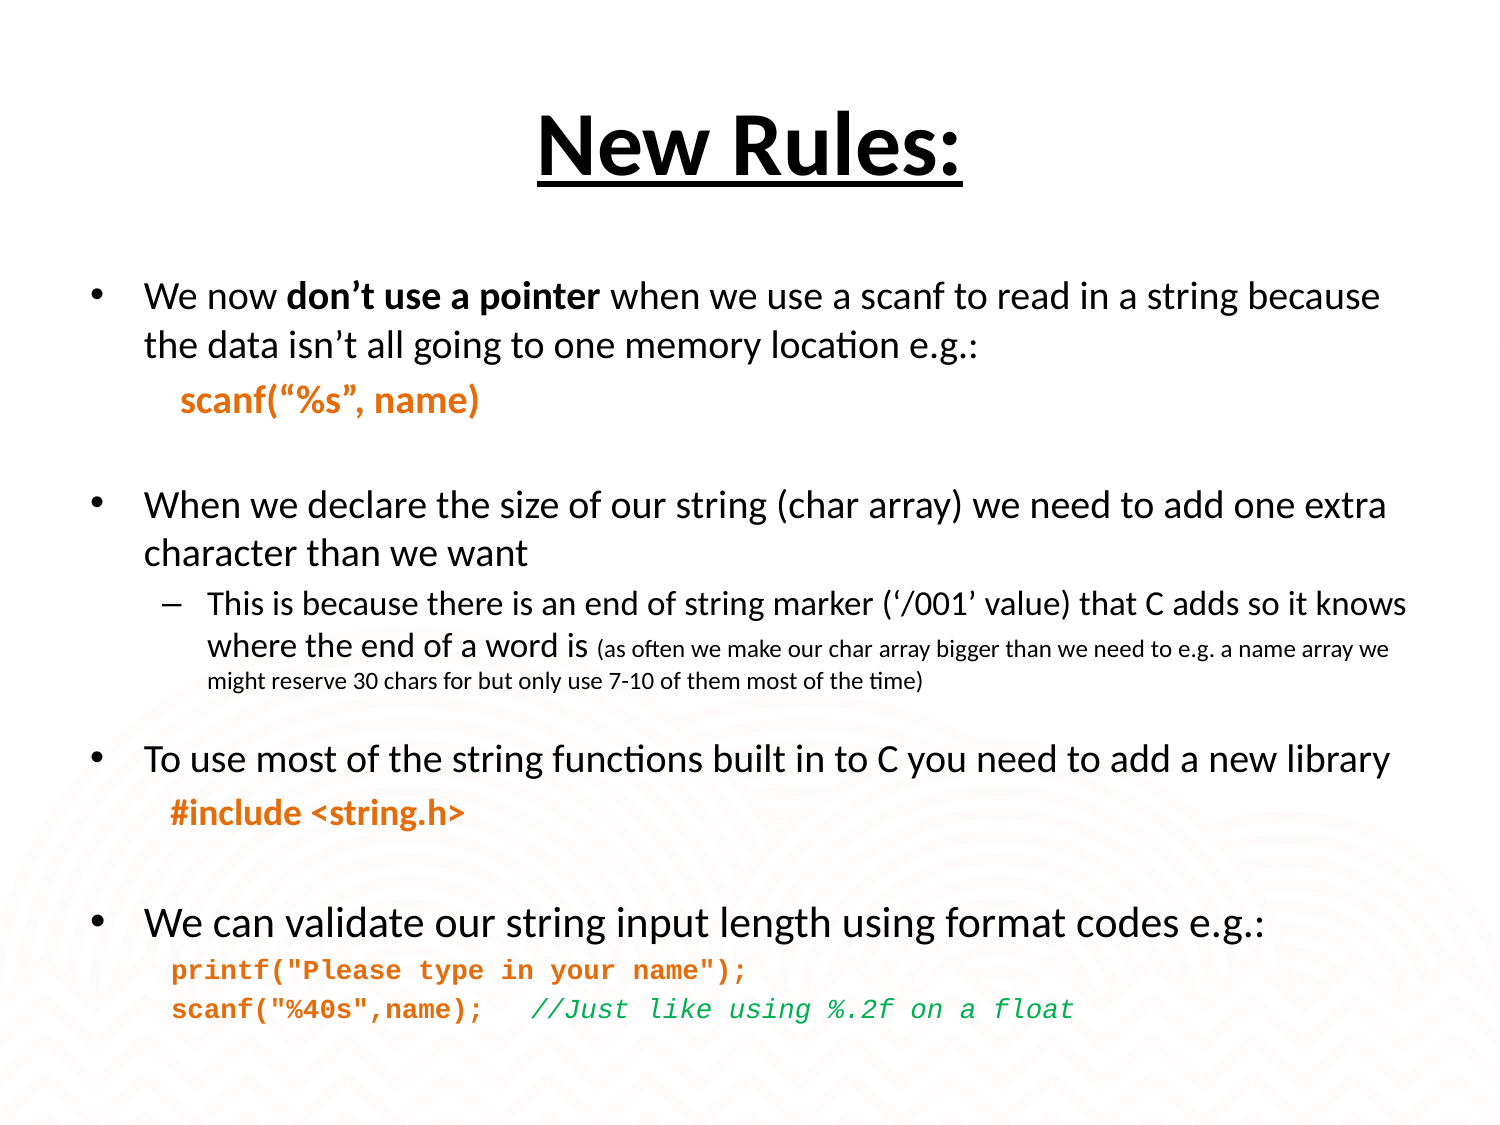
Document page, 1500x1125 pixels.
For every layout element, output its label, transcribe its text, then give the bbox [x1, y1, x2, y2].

title New Rules: [75, 45, 1425, 233]
list We now don’t use a pointer when we use a scanf to read in a string because the data isn’t all going to one memory location e.g.: scanf(“%s”, name) When we declare the size of our string (char array) we need to add one extra character than we want This is because there is an end of string marker (‘/001’ value) that C adds so it knows where the end of a word is (as often we make our char array bigger than we need to e.g. a name array we might reserve 30 chars for but only use 7-10 of them most of the time) To use most of the string functions built in to C you need to add a new library #include <string.h> We can validate our string input length using format codes e.g.: printf("Please type in your name"); scanf("%40s",name); //Just like using %.2f on a float [75, 262, 1425, 1047]
